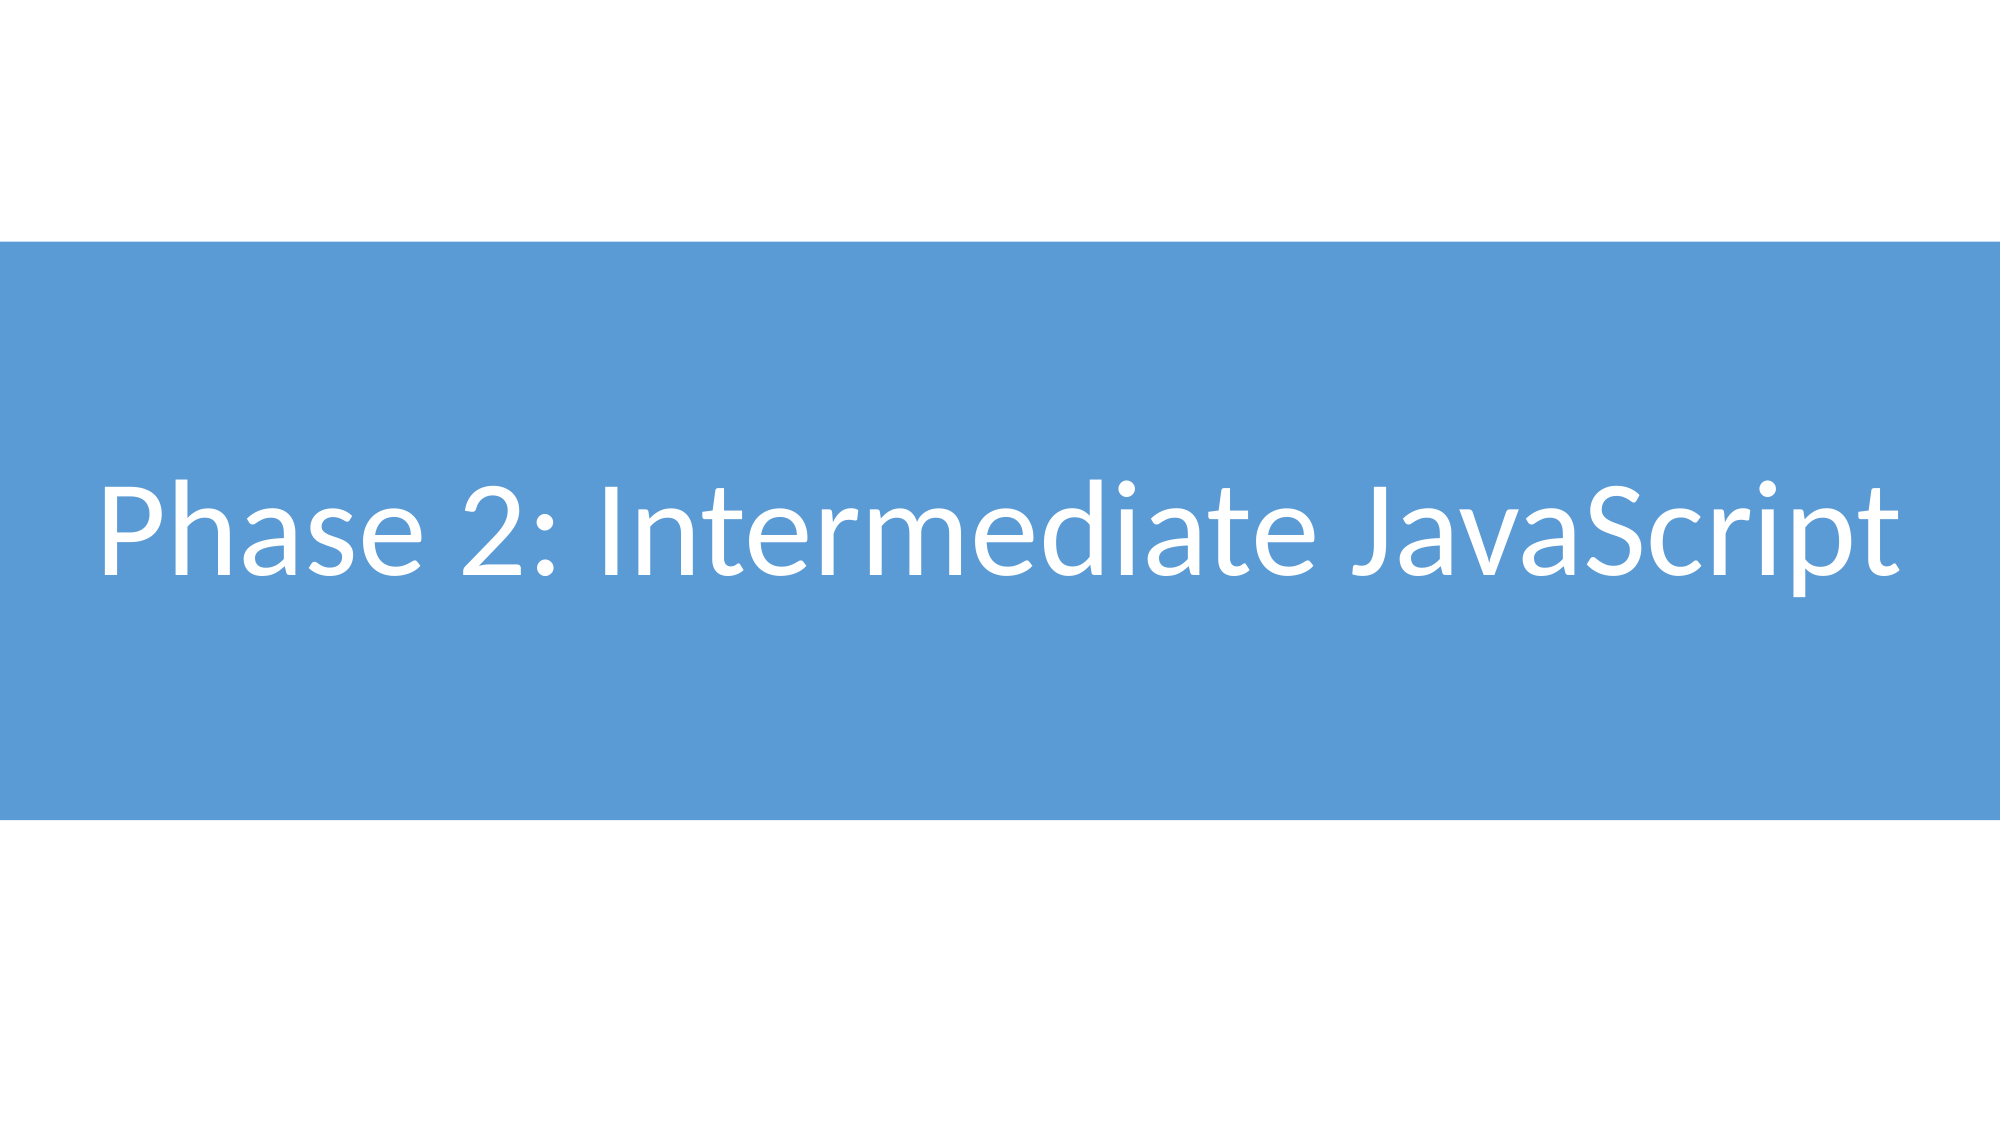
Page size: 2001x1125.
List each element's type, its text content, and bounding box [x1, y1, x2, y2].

title Phase 2: Intermediate JavaScript [0, 241, 2000, 821]
